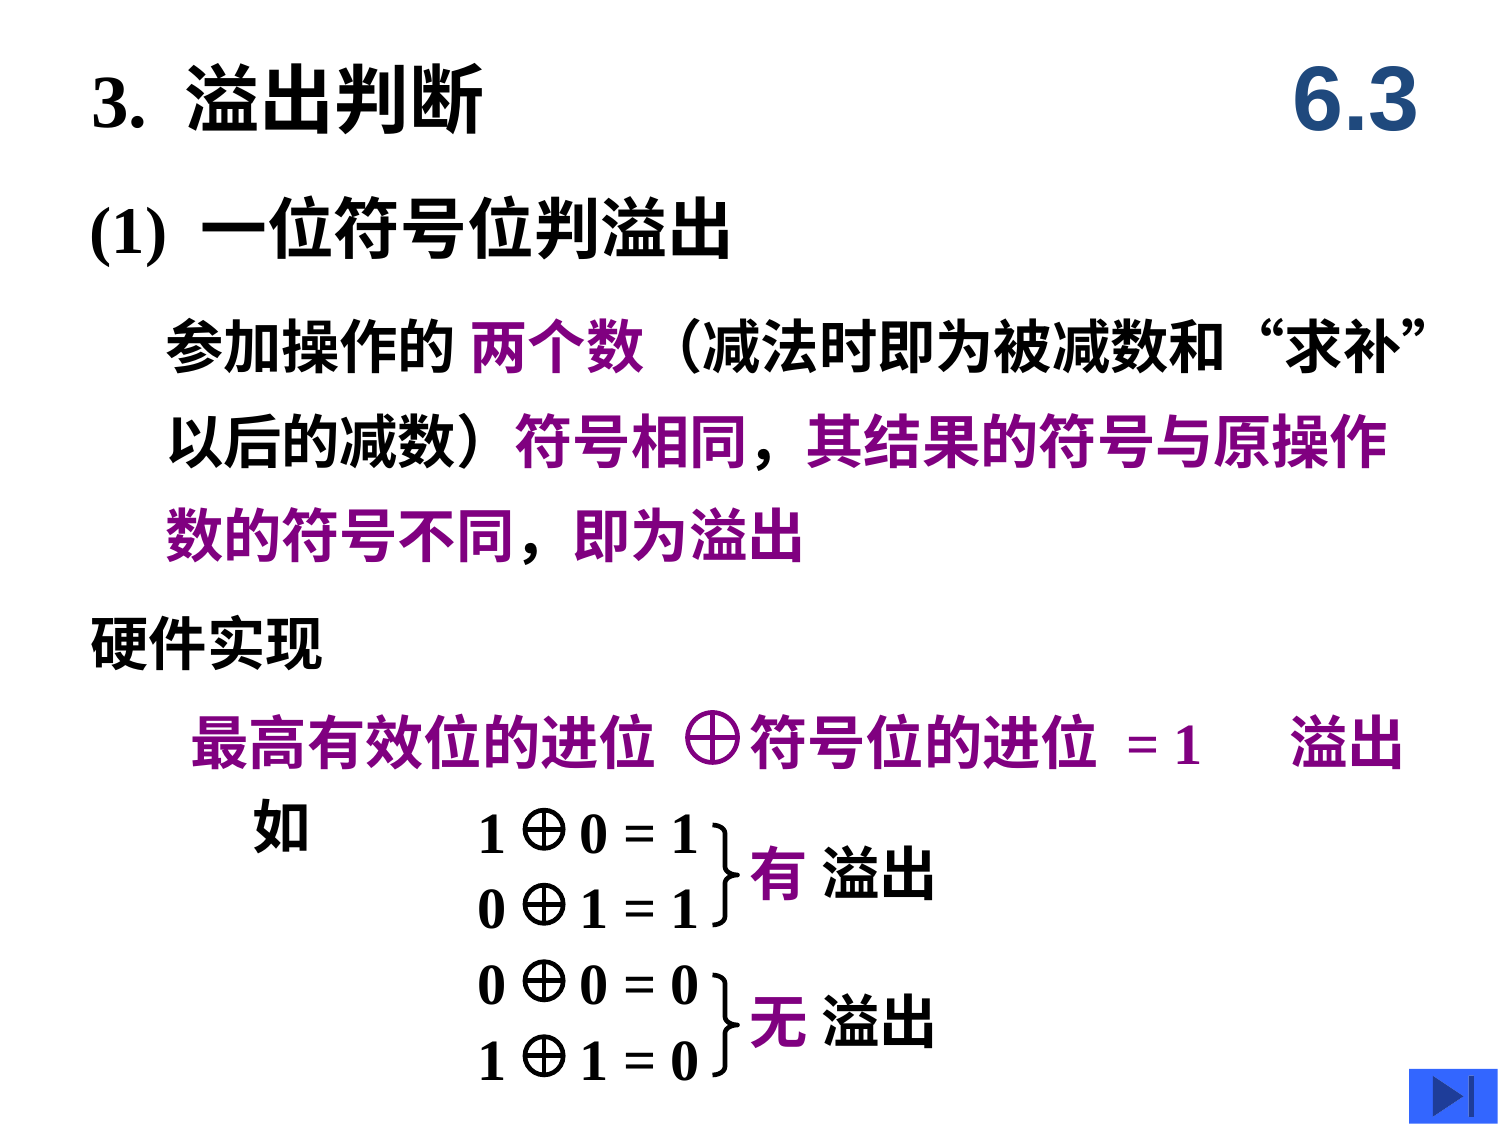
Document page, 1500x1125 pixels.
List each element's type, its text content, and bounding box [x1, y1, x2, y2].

text_box 硬件实现 [75, 600, 339, 685]
text_box 如 [237, 792, 326, 867]
text_box (1) 一位符号位判溢出 [75, 179, 938, 275]
text_box [719, 976, 738, 1074]
text_box 溢出 [1274, 698, 1500, 784]
text_box [1409, 1068, 1498, 1124]
text_box 6.3 [1262, 24, 1450, 163]
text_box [462, 938, 716, 1101]
text_box 3. 溢出判断 [76, 44, 500, 150]
text_box 无 溢出 [734, 977, 1050, 1063]
text_box 有 溢出 [734, 829, 1050, 915]
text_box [462, 787, 716, 938]
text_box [174, 698, 1220, 784]
text_box 参加操作的 两个数（减法时即为被减数和“求补” 以后的减数）符号相同，其结果的符号与原操作 数的符号不同，即为溢出 [150, 278, 1475, 577]
text_box [719, 826, 738, 924]
